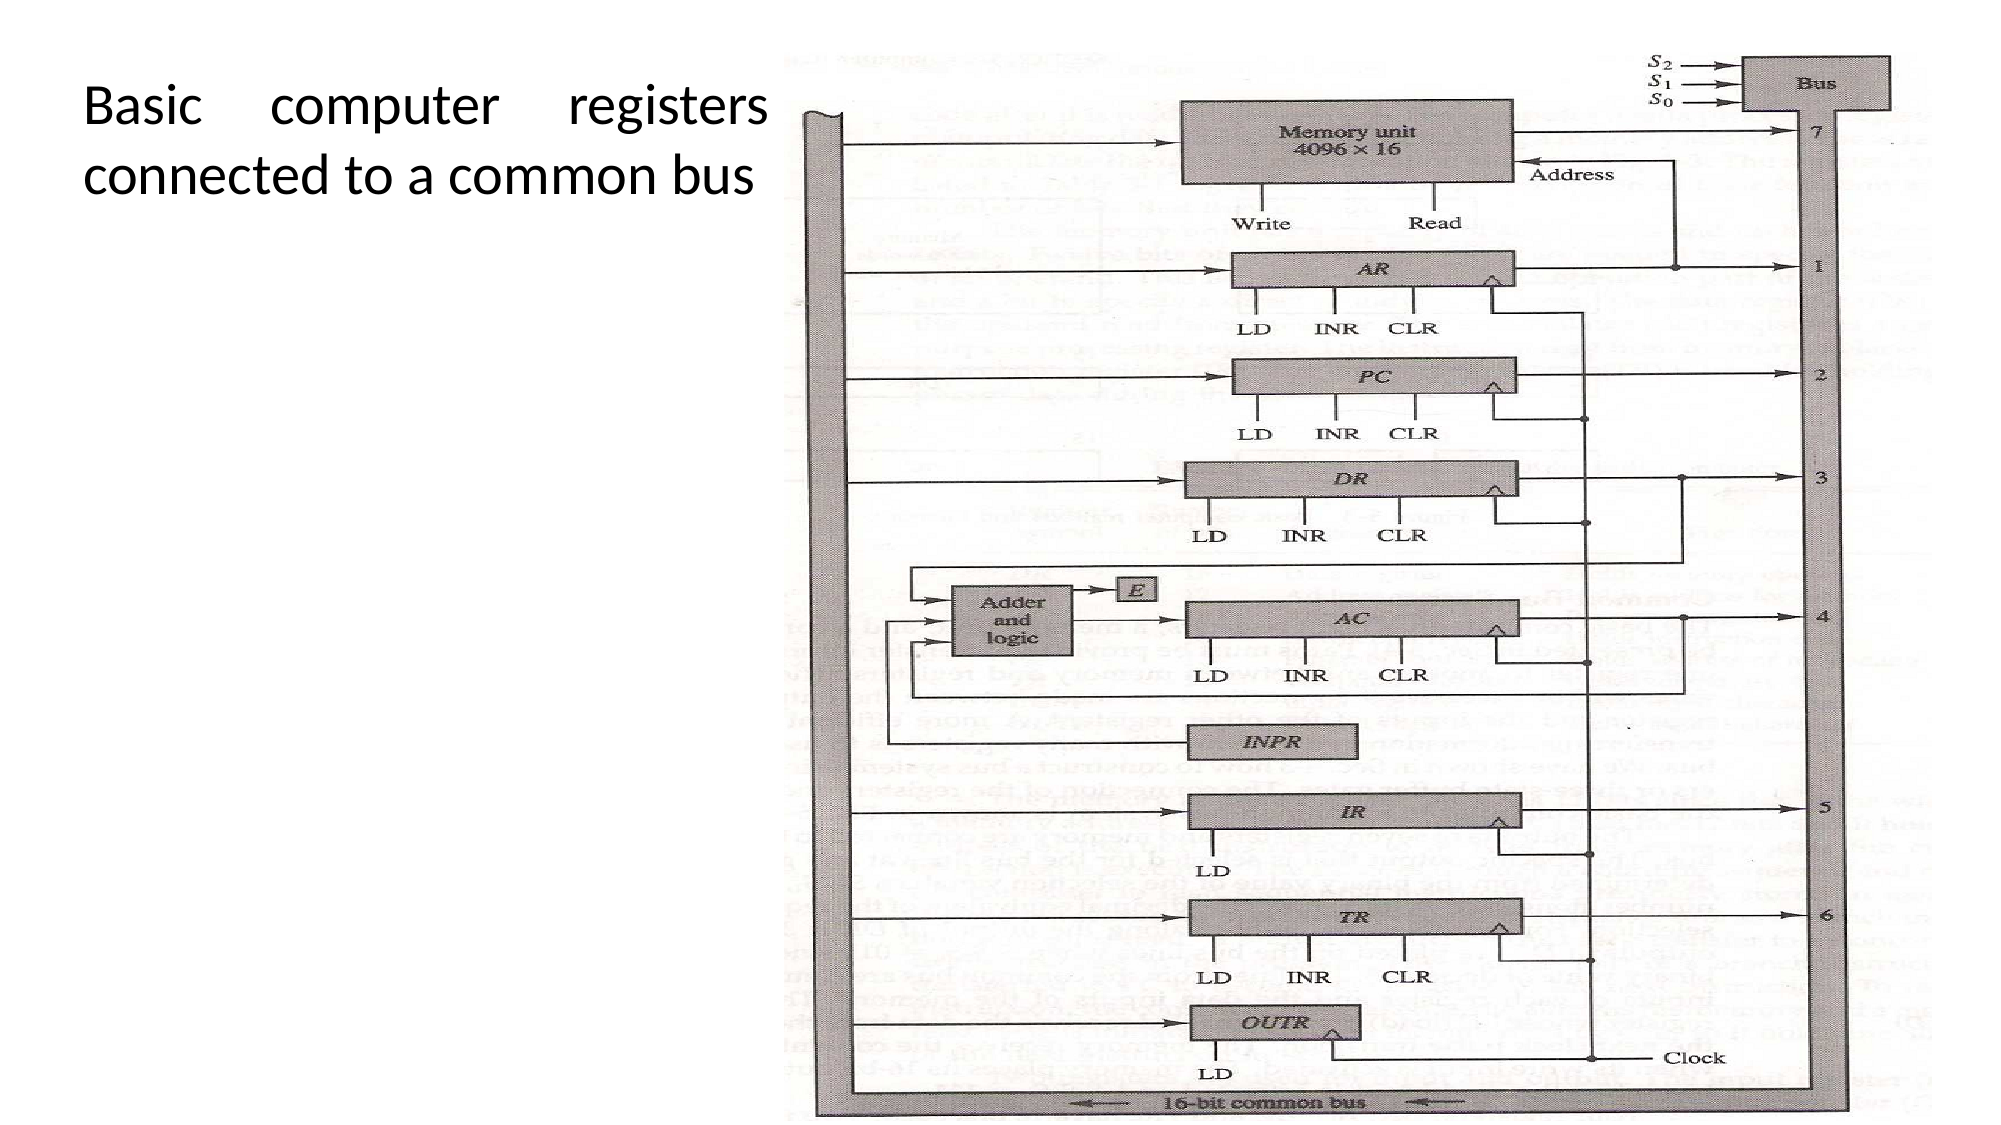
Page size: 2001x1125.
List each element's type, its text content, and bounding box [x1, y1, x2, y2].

text_box Basic computer registers connected to a common bus [68, 58, 784, 490]
picture [784, 51, 1932, 1121]
